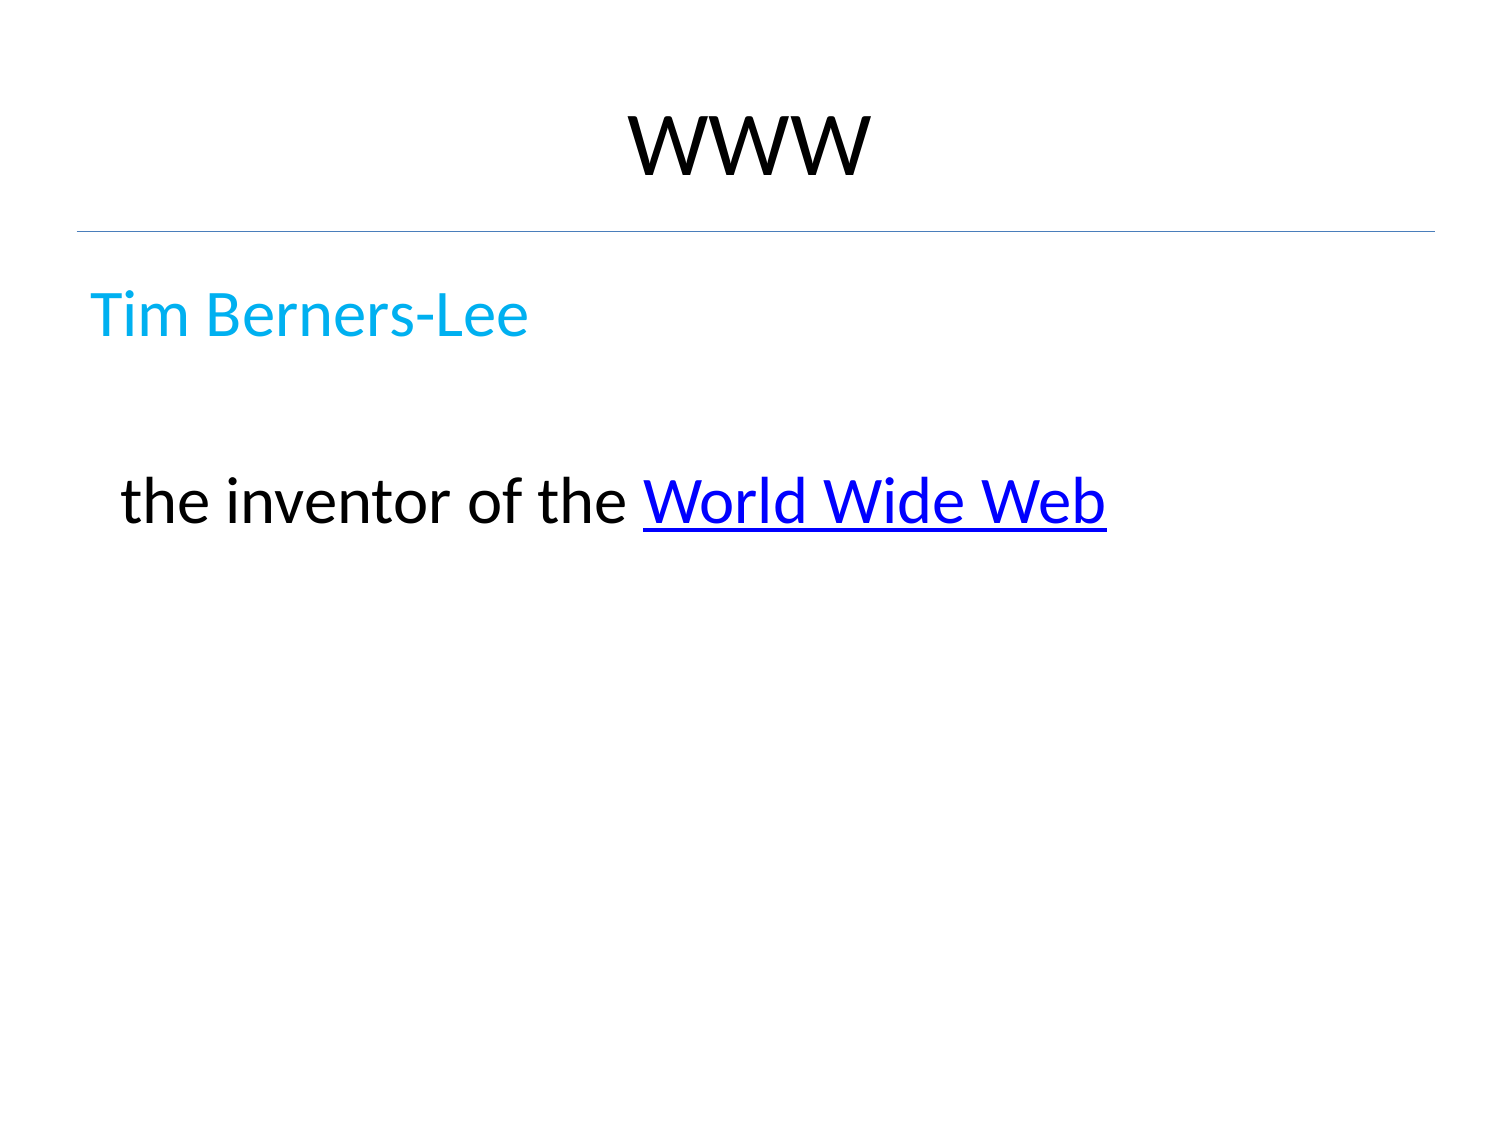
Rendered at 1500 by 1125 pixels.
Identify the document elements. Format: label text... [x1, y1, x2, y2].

title WWW [75, 45, 1425, 233]
list Tim Berners-Lee the inventor of the World Wide Web [75, 262, 1425, 1005]
